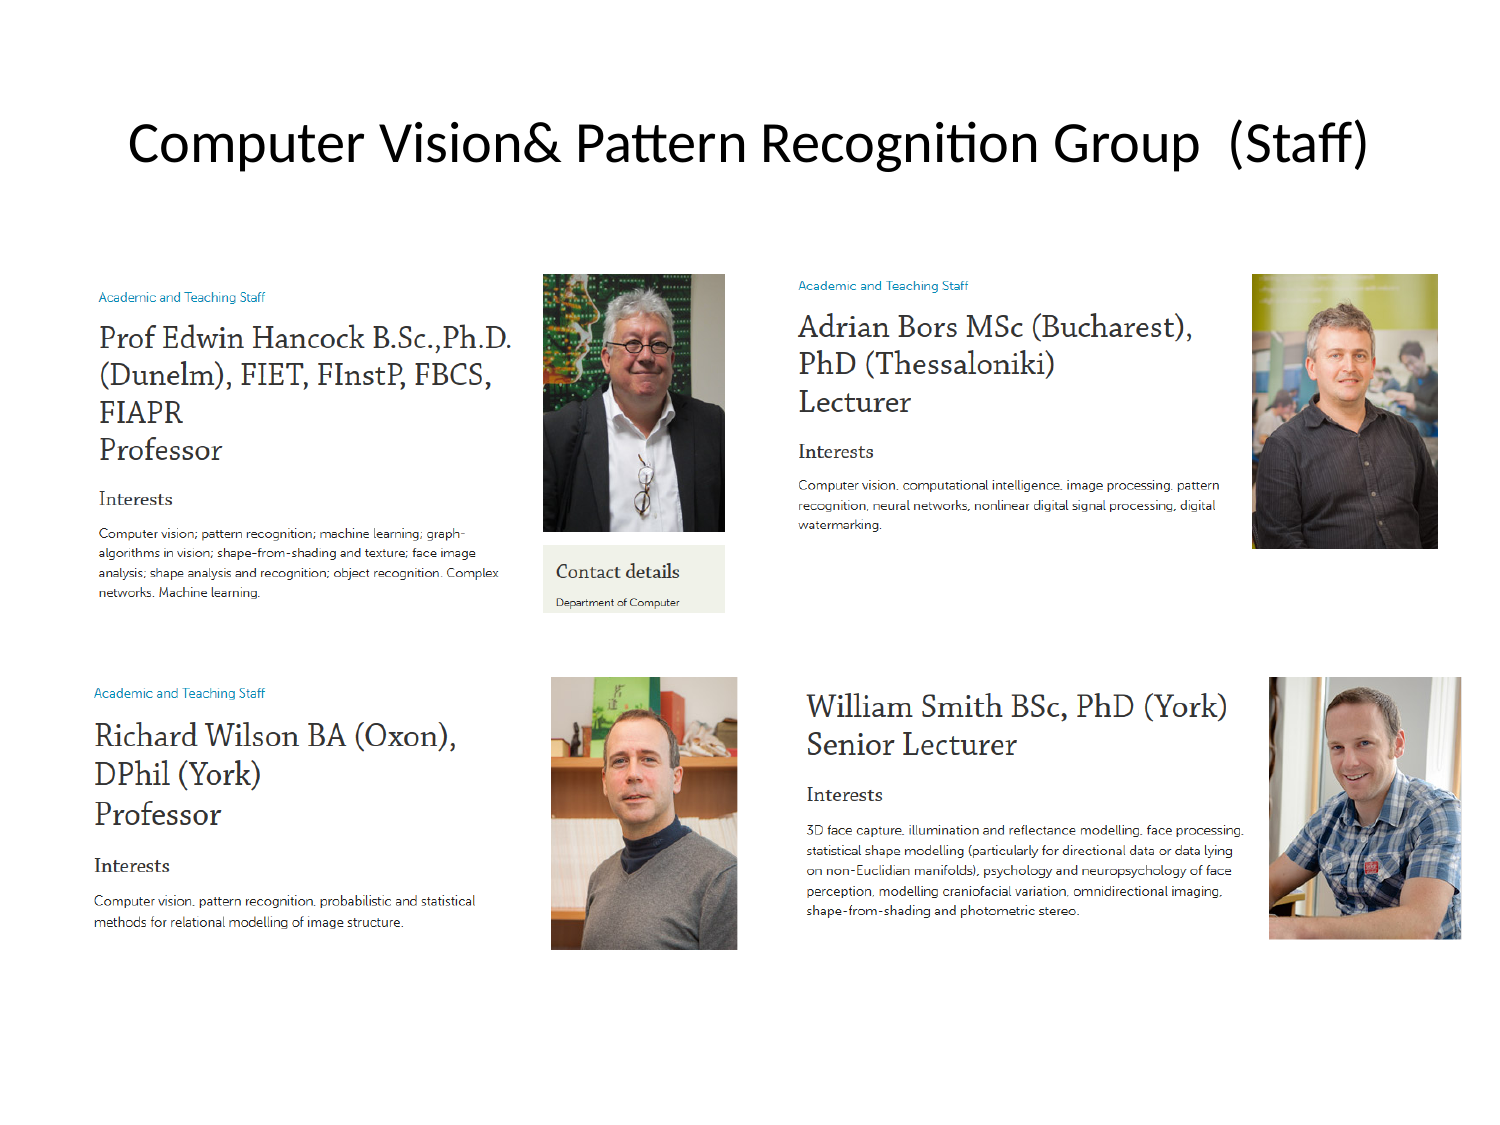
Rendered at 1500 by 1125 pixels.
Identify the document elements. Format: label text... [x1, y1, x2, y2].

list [87, 274, 726, 613]
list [787, 274, 1438, 549]
title Computer Vision& Pattern Recognition Group (Staff) [75, 45, 1425, 233]
picture [74, 677, 738, 951]
picture [787, 677, 1462, 940]
